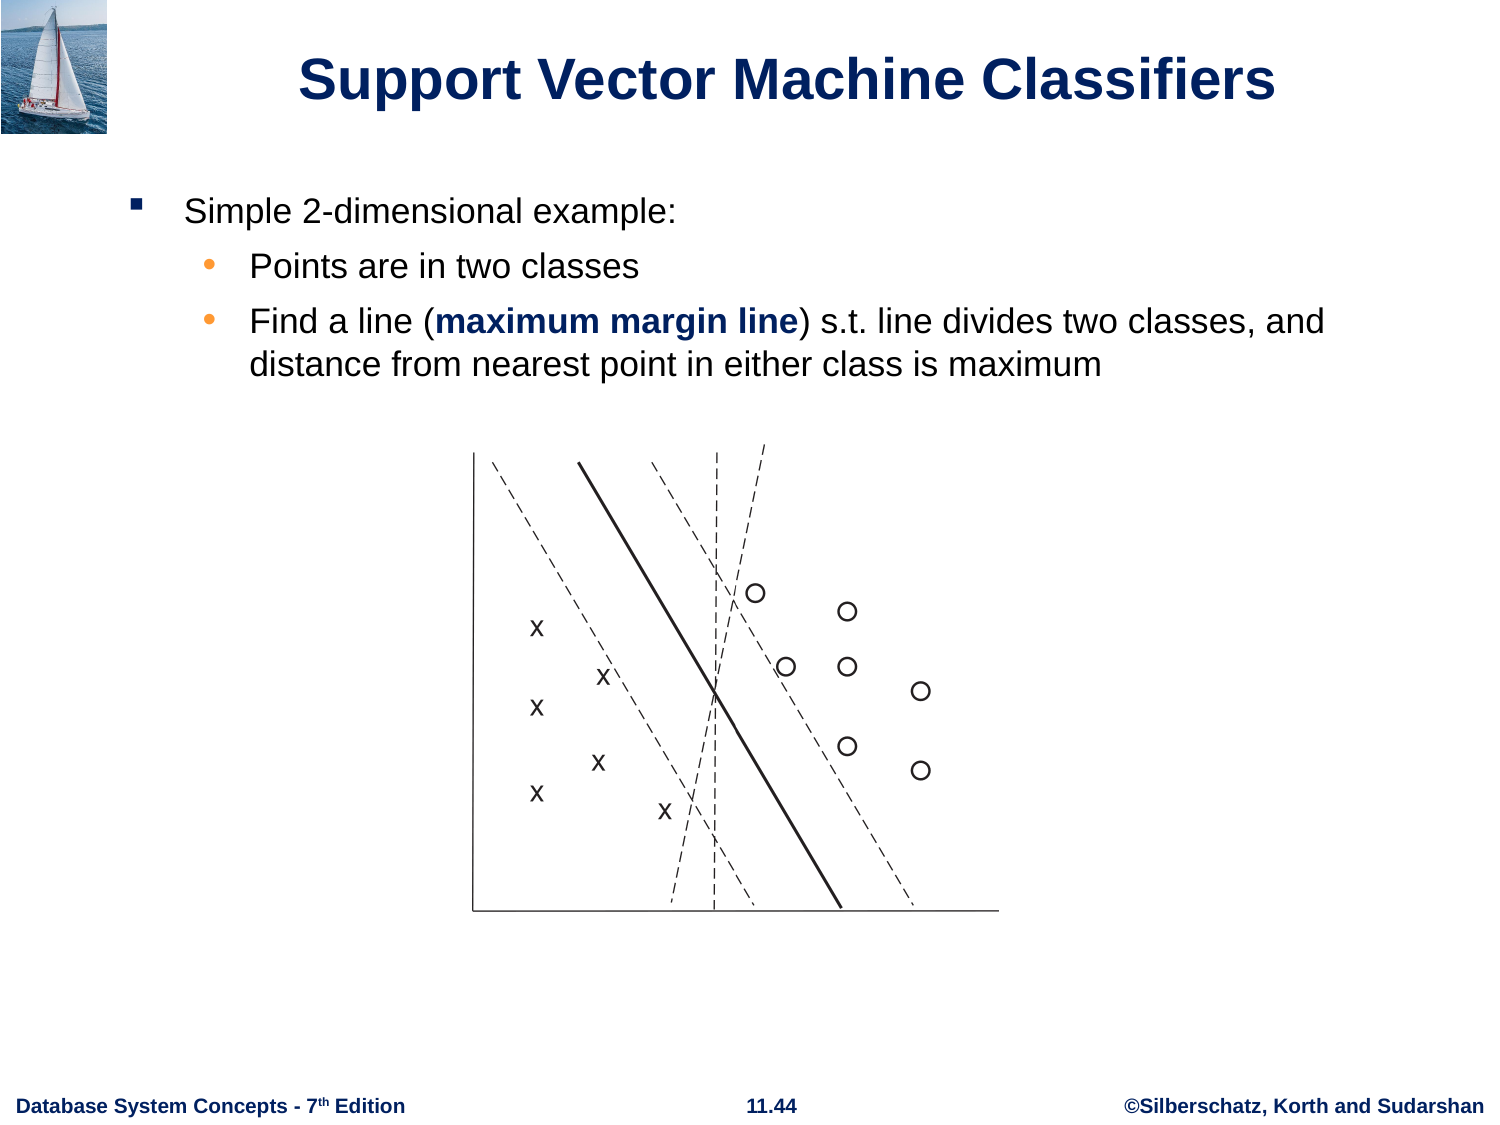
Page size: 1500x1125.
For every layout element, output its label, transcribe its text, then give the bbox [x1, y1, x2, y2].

picture [1, 0, 107, 134]
list Simple 2-dimensional example: Points are in two classes Find a line (maximum margin line) s.t. line divides two classes, and distance from nearest point in either class is maximum [112, 180, 1400, 1062]
picture [472, 444, 1000, 912]
title Support Vector Machine Classifiers [125, 18, 1452, 120]
